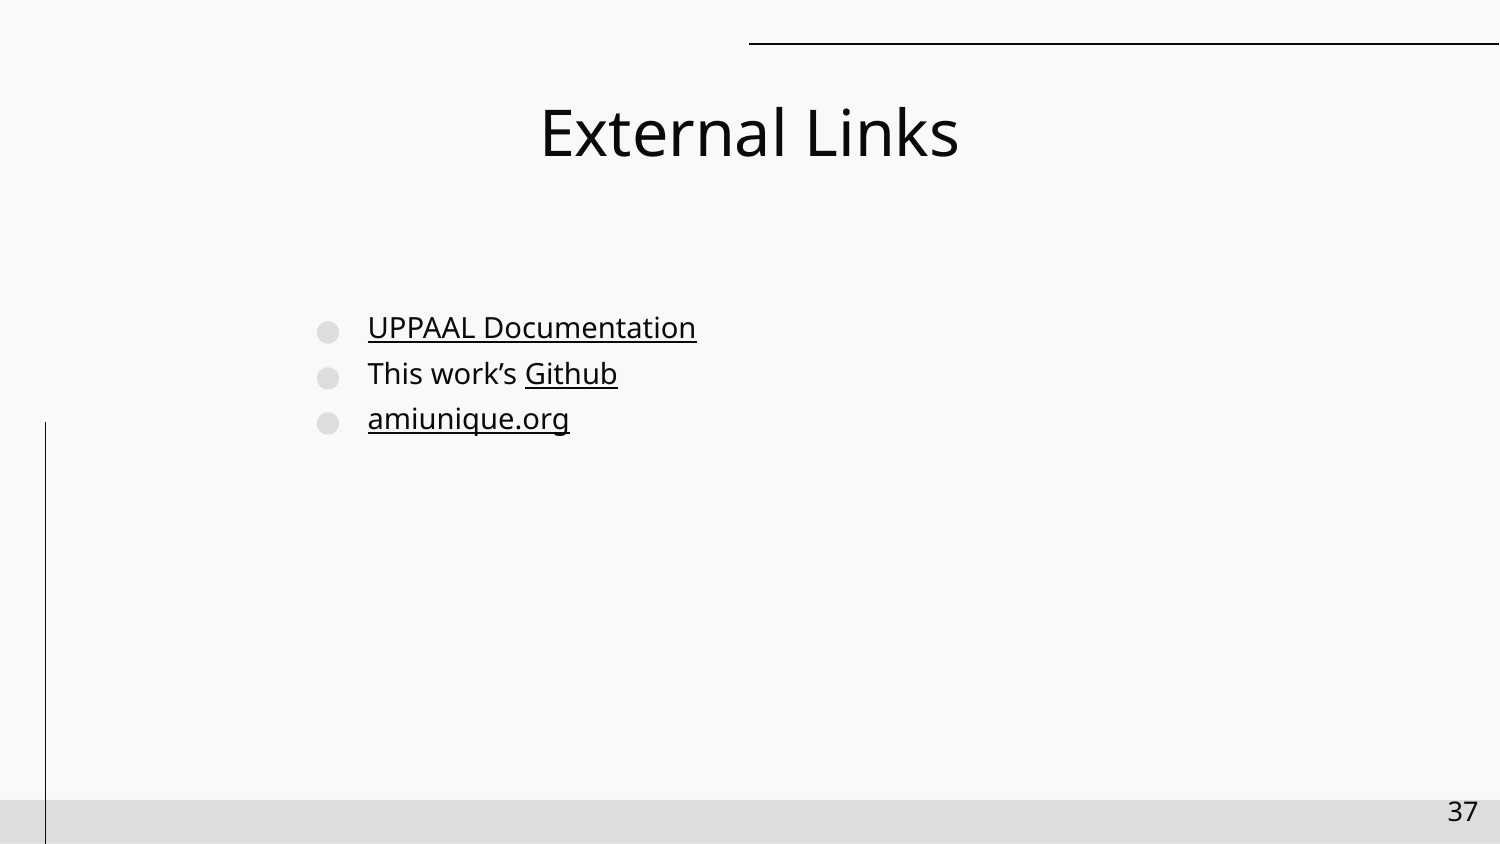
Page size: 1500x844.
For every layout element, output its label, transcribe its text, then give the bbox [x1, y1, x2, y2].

list UPPAAL Documentation This work’s Github amiunique.org [277, 288, 1223, 632]
title External Links [116, 77, 1383, 168]
slide_number ‹#› [1403, 779, 1494, 844]
